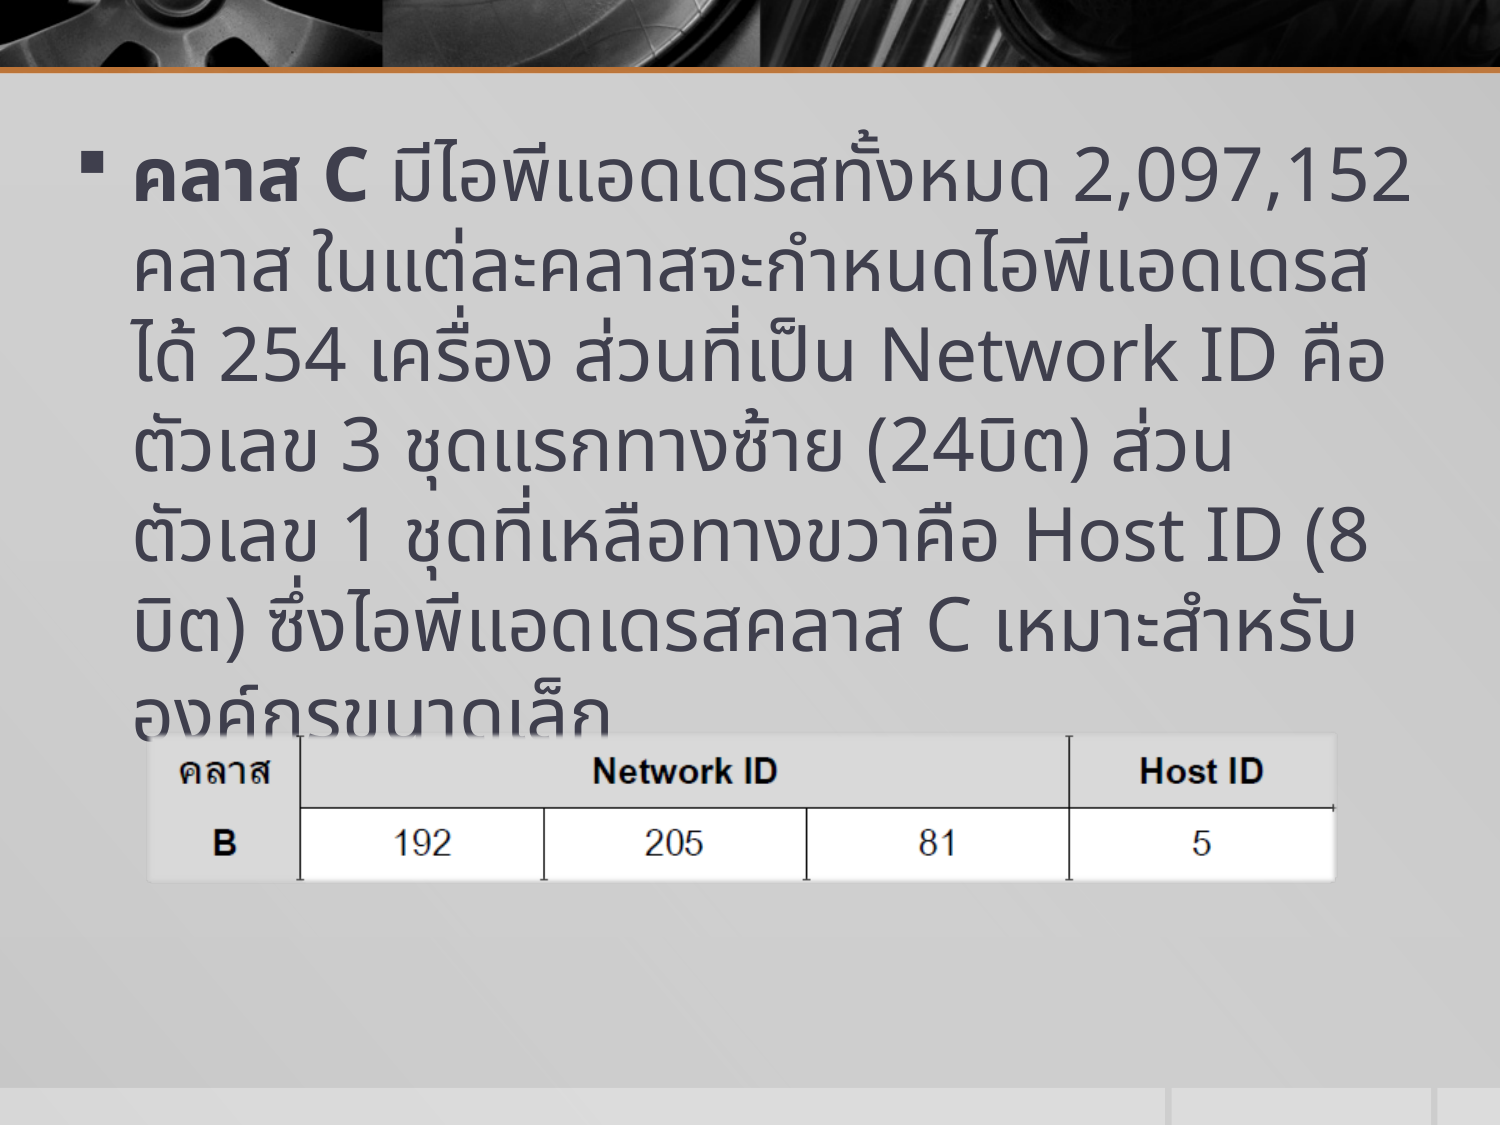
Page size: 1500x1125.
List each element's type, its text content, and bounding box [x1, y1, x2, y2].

picture [111, 708, 1368, 906]
list คลาส C มีไอพีแอดเดรสทั้งหมด 2,097,152 คลาส ในแต่ละคลาสจะกำหนดไอพีแอดเดรสได้ 254 เครื่อง ส่วนที่เป็น Network ID คือตัวเลข 3 ชุดแรกทางซ้าย (24บิต) ส่วนตัวเลข 1 ชุดที่เหลือทางขวาคือ Host ID (8 บิต) ซึ่งไอพีแอดเดรสคลาส C เหมาะสำหรับองค์กรขนาดเล็ก [75, 118, 1425, 799]
picture [0, 0, 1500, 67]
